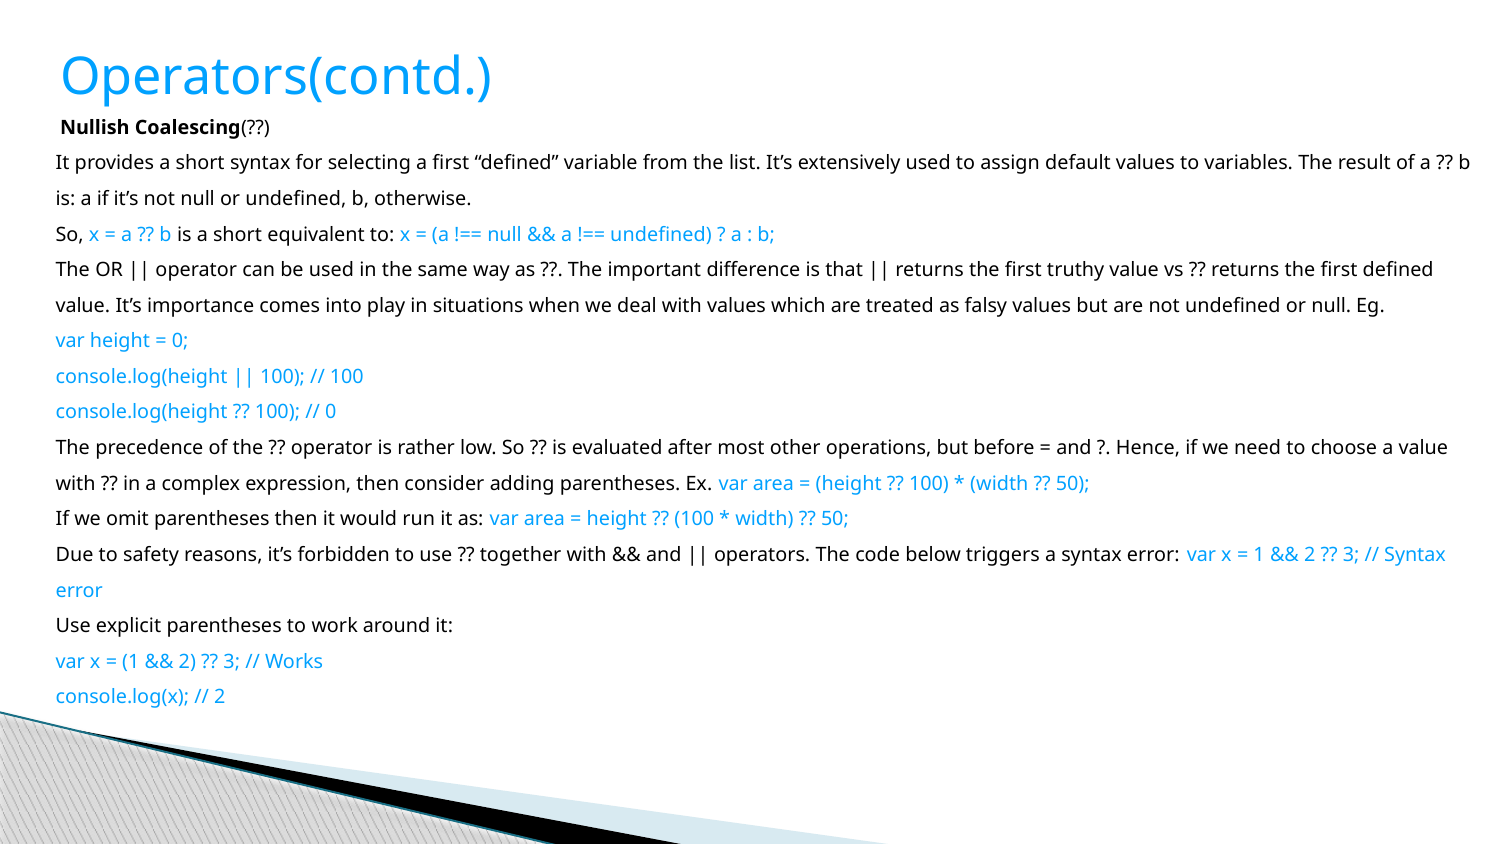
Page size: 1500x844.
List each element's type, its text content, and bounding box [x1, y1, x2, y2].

text_box Operators(contd.) [60, 29, 1448, 103]
text_box Nullish Coalescing(??) It provides a short syntax for selecting a first “defined” variable from the list. It’s extensively used to assign default values to variables. The result of a ?? b is: a if it’s not null or undefined, b, otherwise. So, x = a ?? b is a short equivalent to: x = (a !== null && a !== undefined) ? a : b; The OR || operator can be used in the same way as ??. The important difference is that || returns the first truthy value vs ?? returns the first defined value. It’s importance comes into play in situations when we deal with values which are treated as falsy values but are not undefined or null. Eg. var height = 0; console.log(height || 100); // 100 console.log(height ?? 100); // 0 The precedence of the ?? operator is rather low. So ?? is evaluated after most other operations, but before = and ?. Hence, if we need to choose a value with ?? in a complex expression, then consider adding parentheses. Ex. var area = (height ?? 100) * (width ?? 50); If we omit parentheses then it would run it as: var area = height ?? (100 * width) ?? 50; Due to safety reasons, it’s forbidden to use ?? together with && and || operators. The code below triggers a syntax error: var x = 1 && 2 ?? 3; // Syntax error Use explicit parentheses to work around it: var x = (1 && 2) ?? 3; // Works console.log(x); // 2 [30, 102, 1478, 776]
